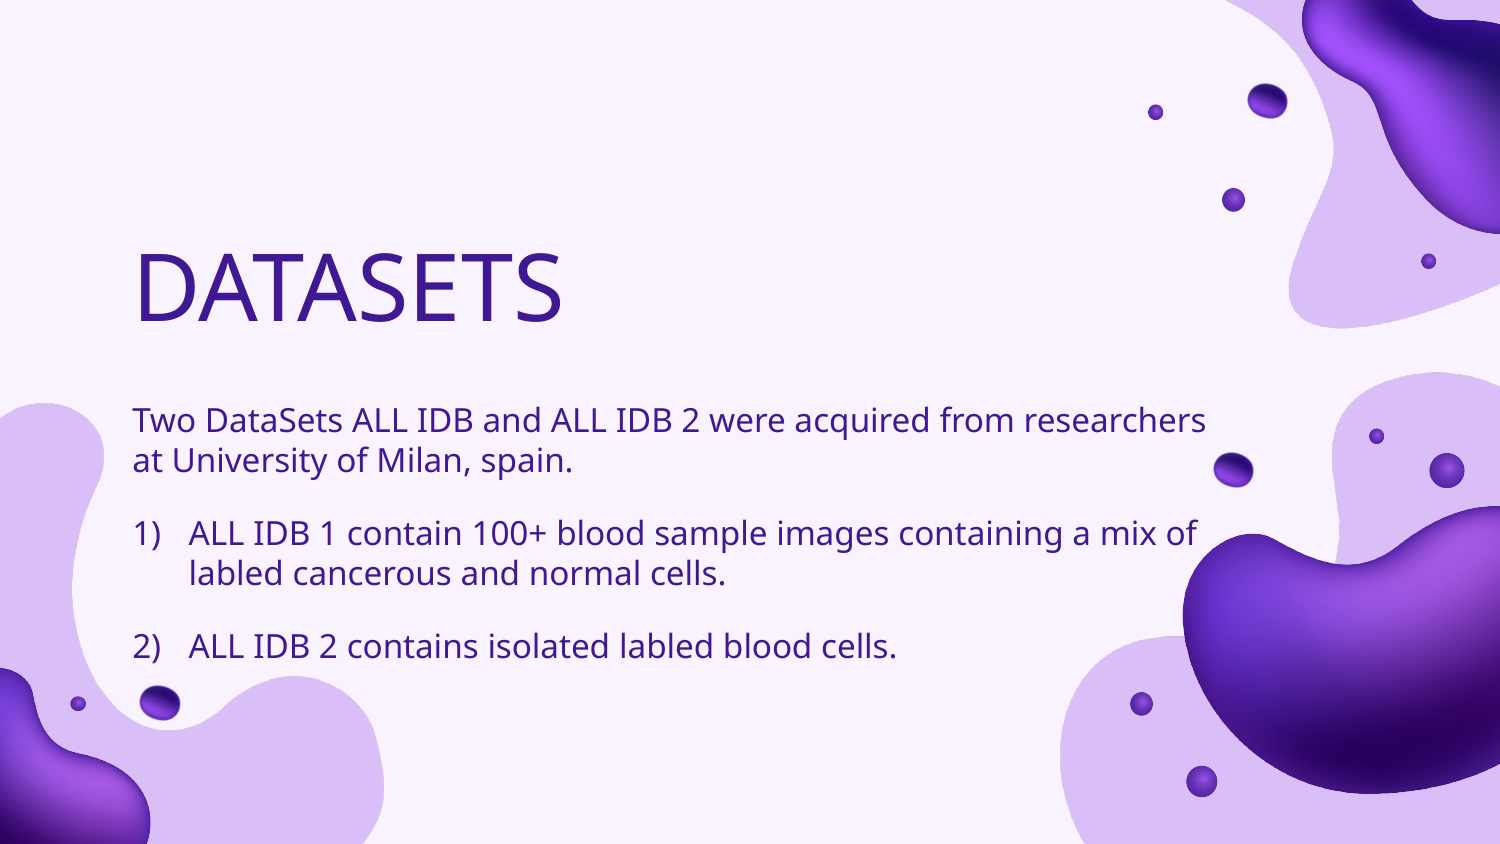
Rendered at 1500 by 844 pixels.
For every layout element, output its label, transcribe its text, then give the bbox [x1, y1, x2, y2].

title DATASETS [117, 214, 882, 353]
picture [0, 303, 407, 844]
picture [930, 0, 1500, 844]
subtitle Two DataSets ALL IDB and ALL IDB 2 were acquired from researchers at University of Milan, spain. ALL IDB 1 contain 100+ blood sample images containing a mix of labled cancerous and normal cells. ALL IDB 2 contains isolated labled blood cells. [117, 352, 1233, 712]
